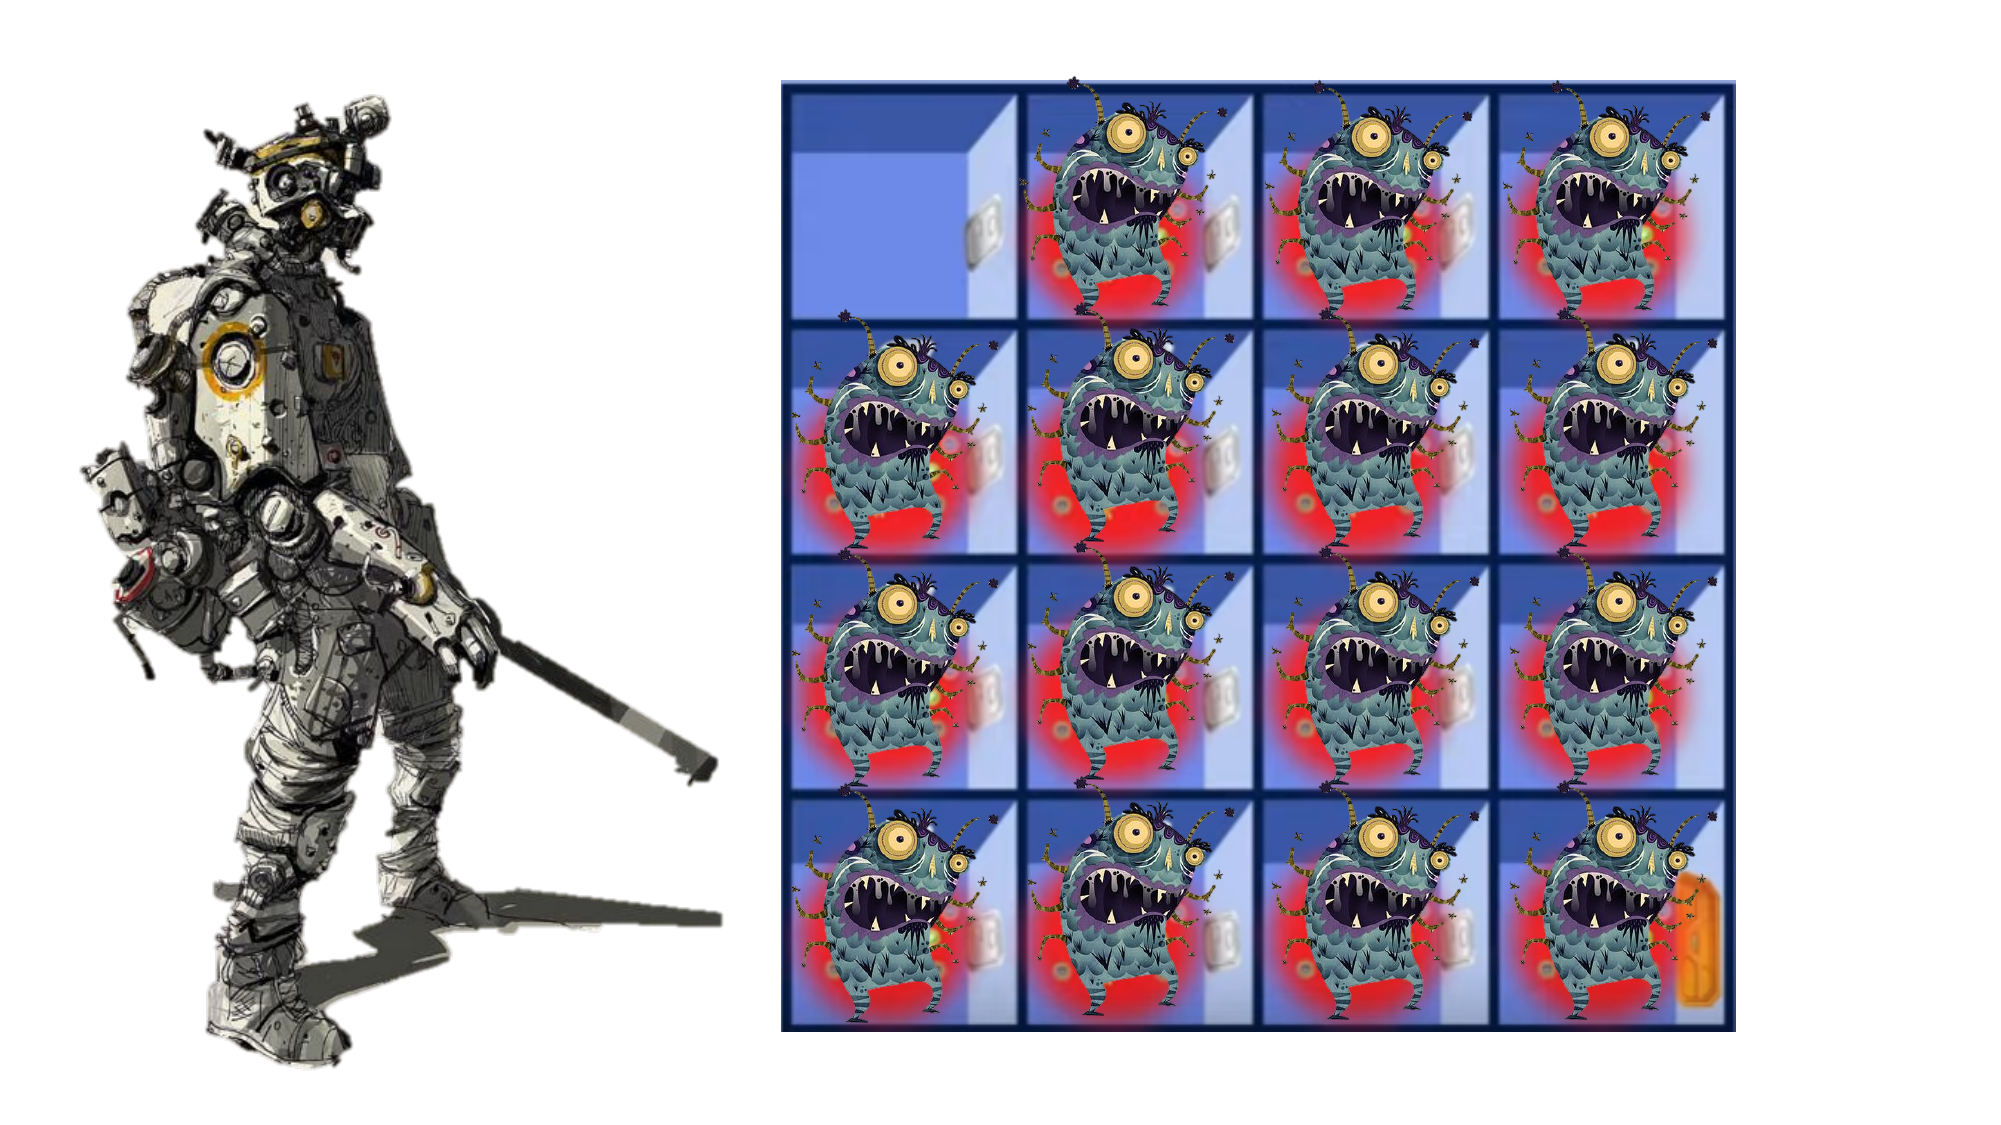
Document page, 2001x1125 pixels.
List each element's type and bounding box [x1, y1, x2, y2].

picture [781, 57, 1736, 1041]
picture [35, 18, 765, 1125]
